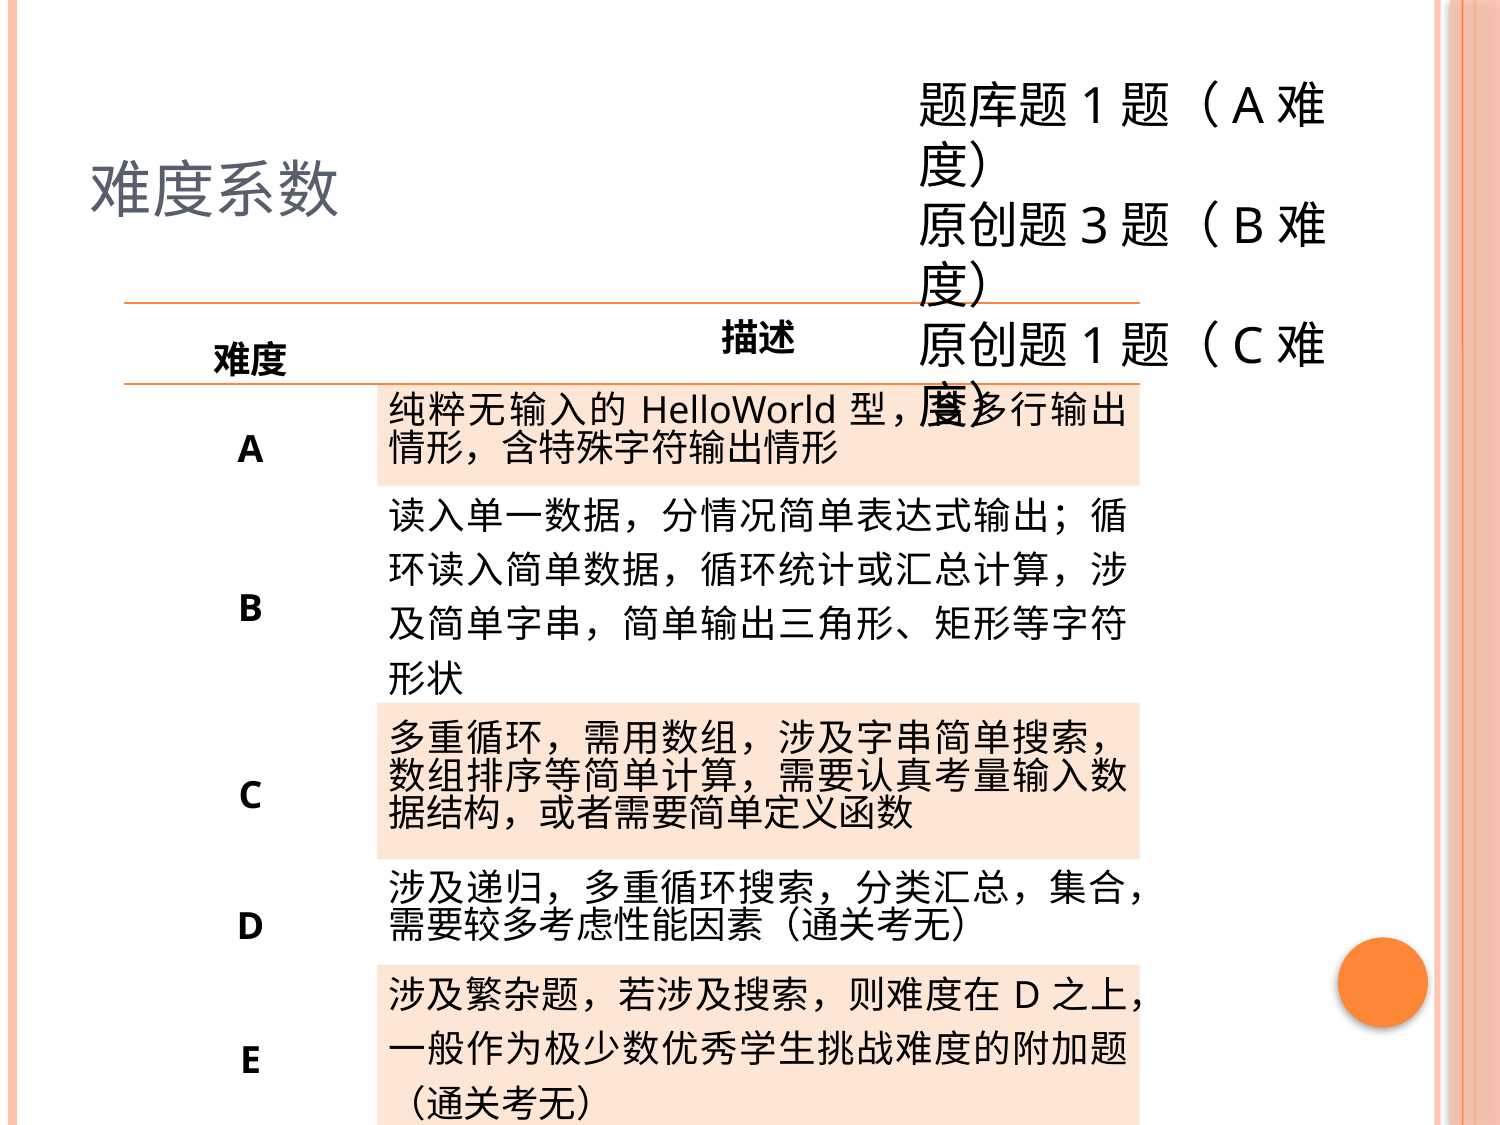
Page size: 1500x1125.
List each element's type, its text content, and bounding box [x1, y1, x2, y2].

table_cell E [124, 965, 377, 1125]
table_cell 涉及递归，多重循环搜索，分类汇总，集合，需要较多考虑性能因素（通关考无） [377, 859, 1140, 965]
table_cell 读入单一数据，分情况简单表达式输出；循环读入简单数据，循环统计或汇总计算，涉及简单字串，简单输出三角形、矩形等字符形状 [377, 486, 1140, 703]
table_cell D [124, 859, 377, 965]
text_box 题库题1题（A难度） 原创题3题（B难度） 原创题1题（C难度） [903, 66, 1412, 442]
table_cell 纯粹无输入的HelloWorld型，含多行输出情形，含特殊字符输出情形 [377, 385, 1140, 486]
table_cell 涉及繁杂题，若涉及搜索，则难度在D之上，一般作为极少数优秀学生挑战难度的附加题（通关考无） [377, 965, 1140, 1125]
table_cell A [124, 385, 377, 486]
title 难度系数 [75, 45, 1300, 233]
table_header 描述 [377, 304, 903, 383]
table_cell 多重循环，需用数组，涉及字串简单搜索，数组排序等简单计算，需要认真考量输入数据结构，或者需要简单定义函数 [377, 703, 1140, 859]
table_cell C [124, 703, 377, 859]
table_header 难度 [124, 304, 377, 383]
table_cell B [124, 486, 377, 703]
